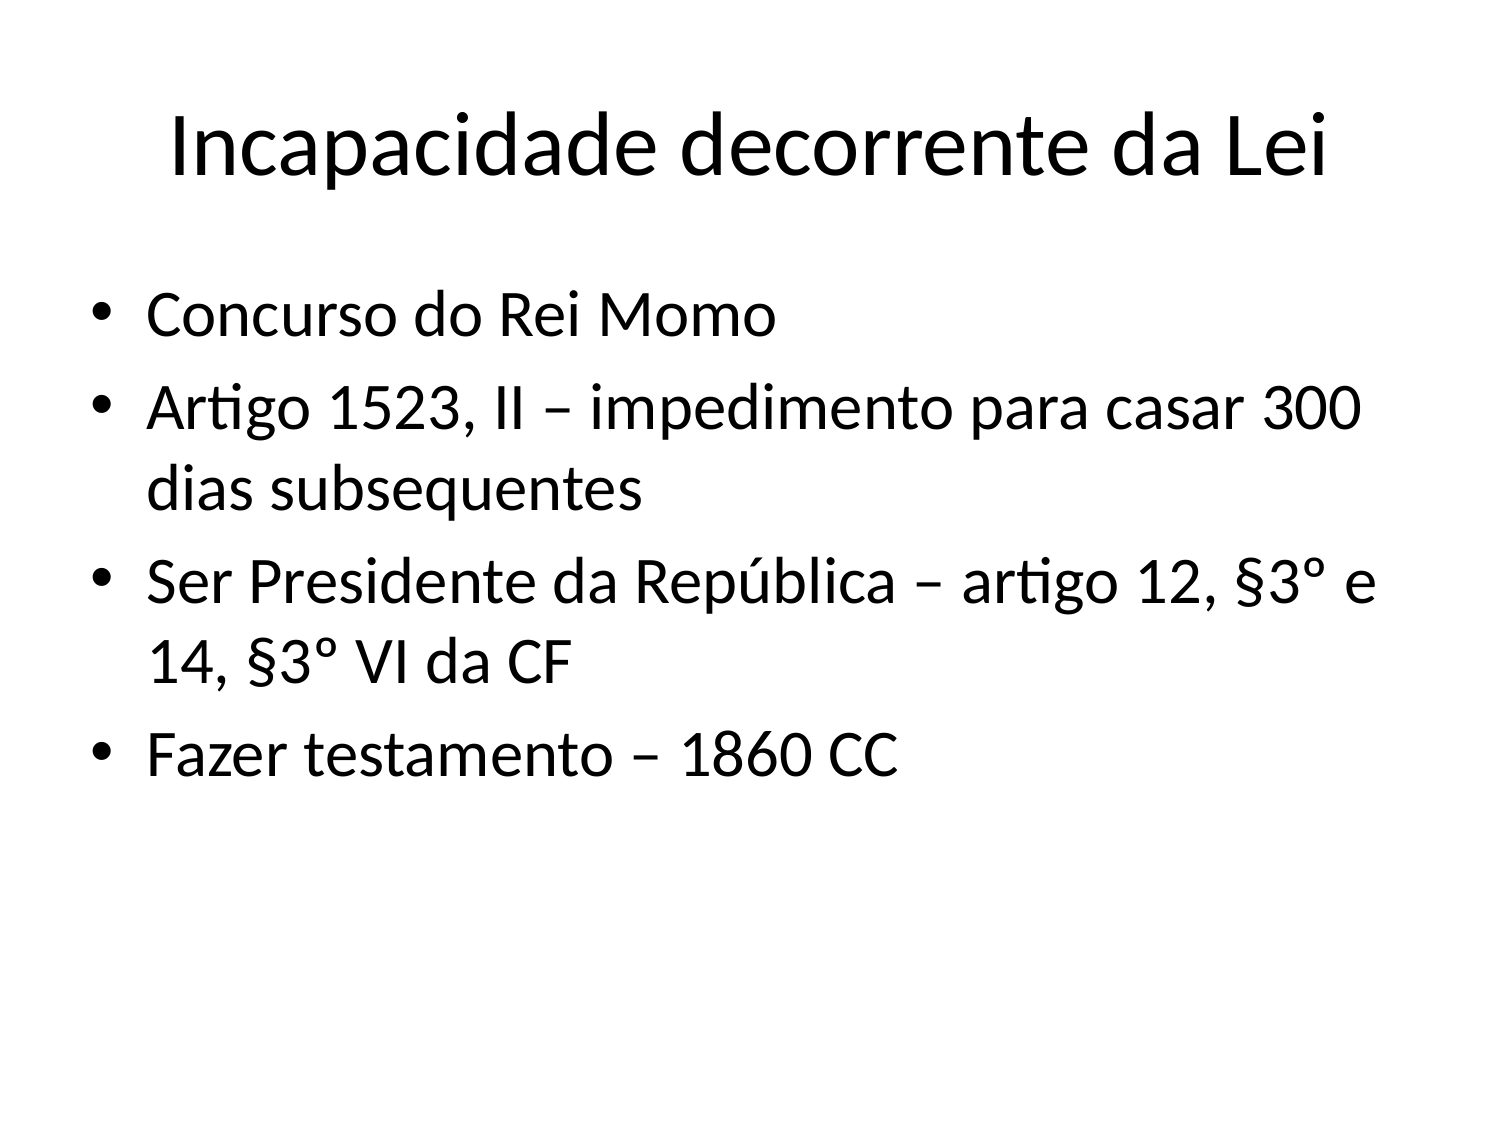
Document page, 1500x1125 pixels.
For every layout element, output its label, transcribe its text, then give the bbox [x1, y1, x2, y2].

title Incapacidade decorrente da Lei [75, 45, 1425, 233]
list Concurso do Rei Momo Artigo 1523, II – impedimento para casar 300 dias subsequentes Ser Presidente da República – artigo 12, §3º e 14, §3º VI da CF Fazer testamento – 1860 CC [75, 262, 1425, 1005]
